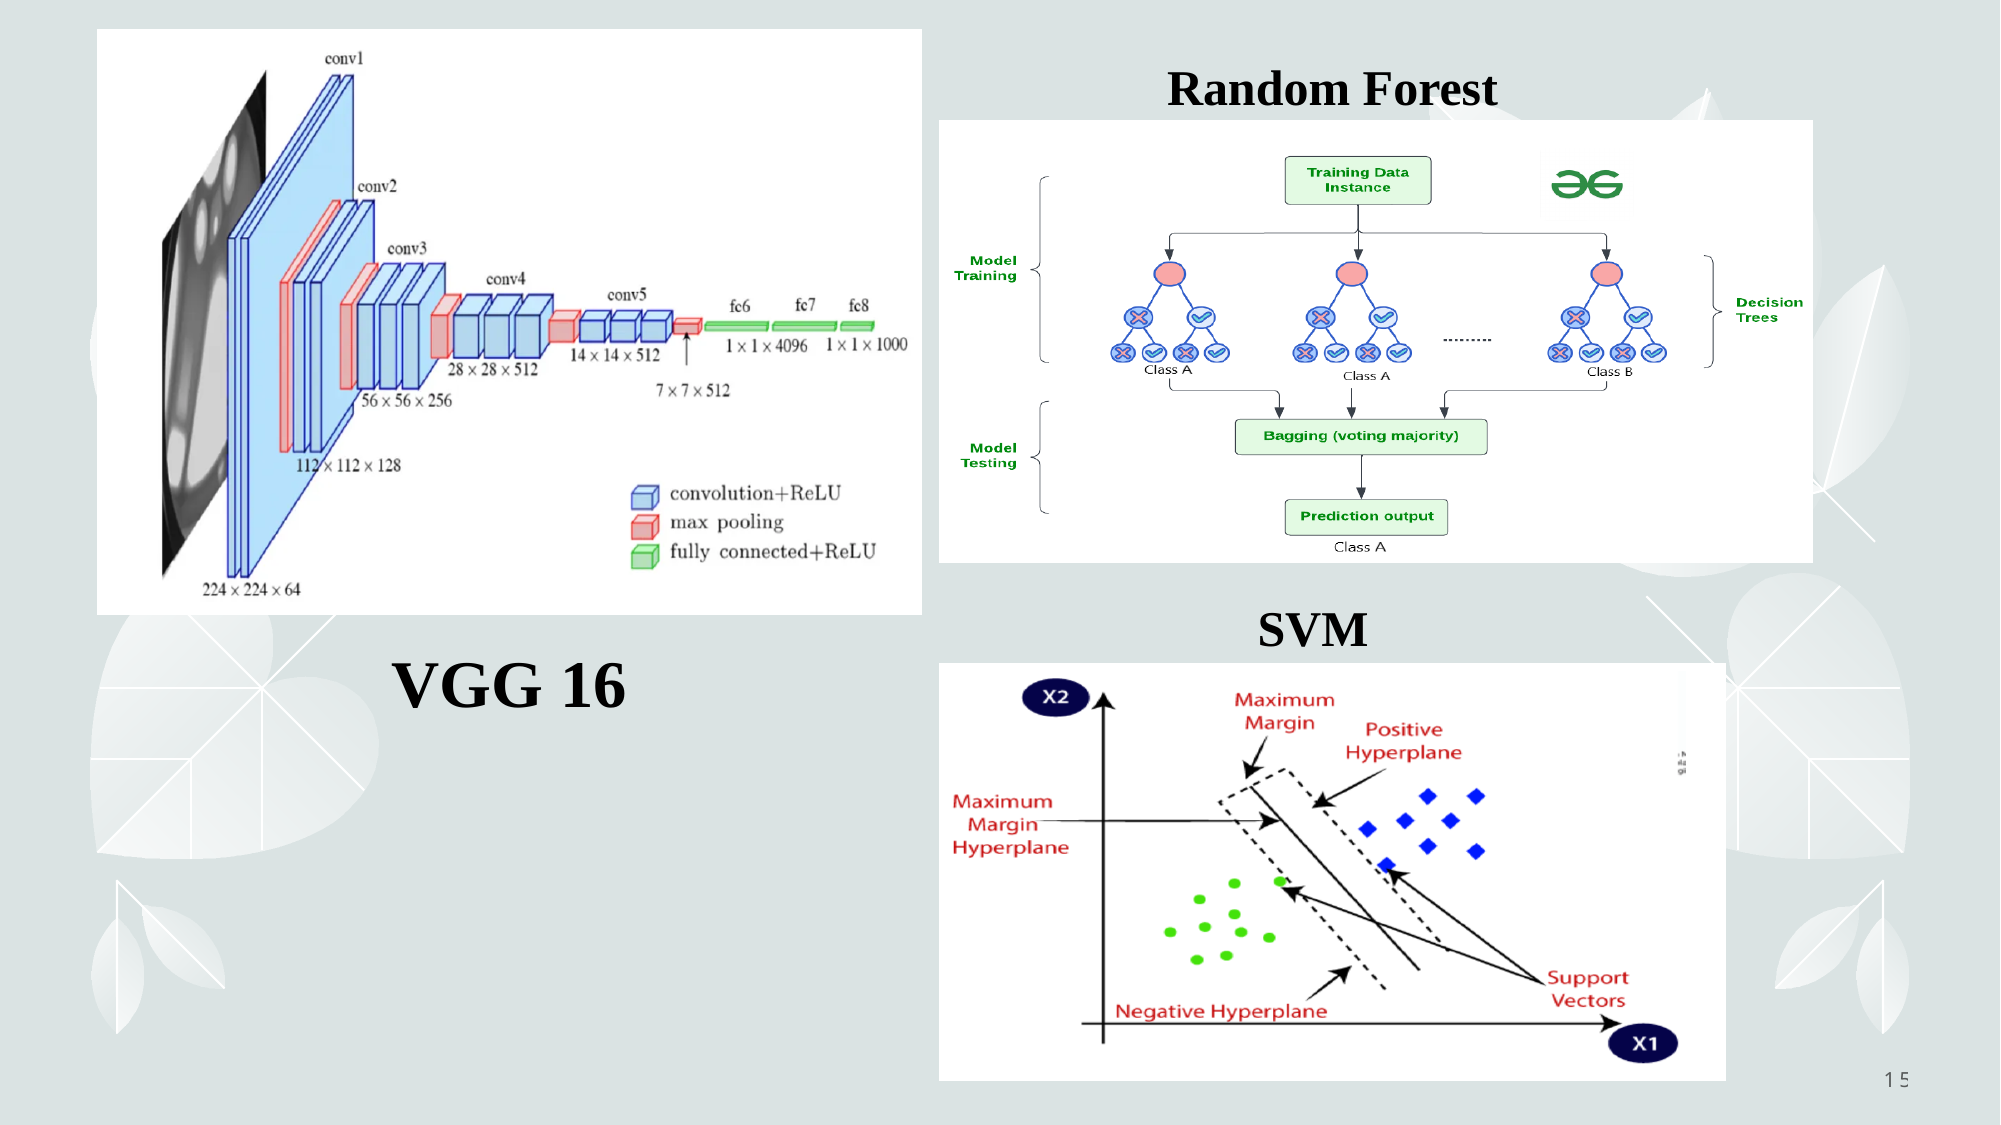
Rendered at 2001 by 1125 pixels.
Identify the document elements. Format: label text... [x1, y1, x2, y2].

picture [97, 28, 923, 615]
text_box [996, 667, 1108, 773]
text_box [1666, 720, 1699, 829]
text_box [1534, 174, 1651, 203]
picture [939, 663, 1726, 1081]
text_box Random Forest [998, 47, 1668, 120]
slide_number 15 [1637, 1042, 1927, 1119]
title SVM [978, 588, 1648, 663]
text_box VGG 16 [175, 615, 845, 728]
picture [939, 120, 1813, 563]
